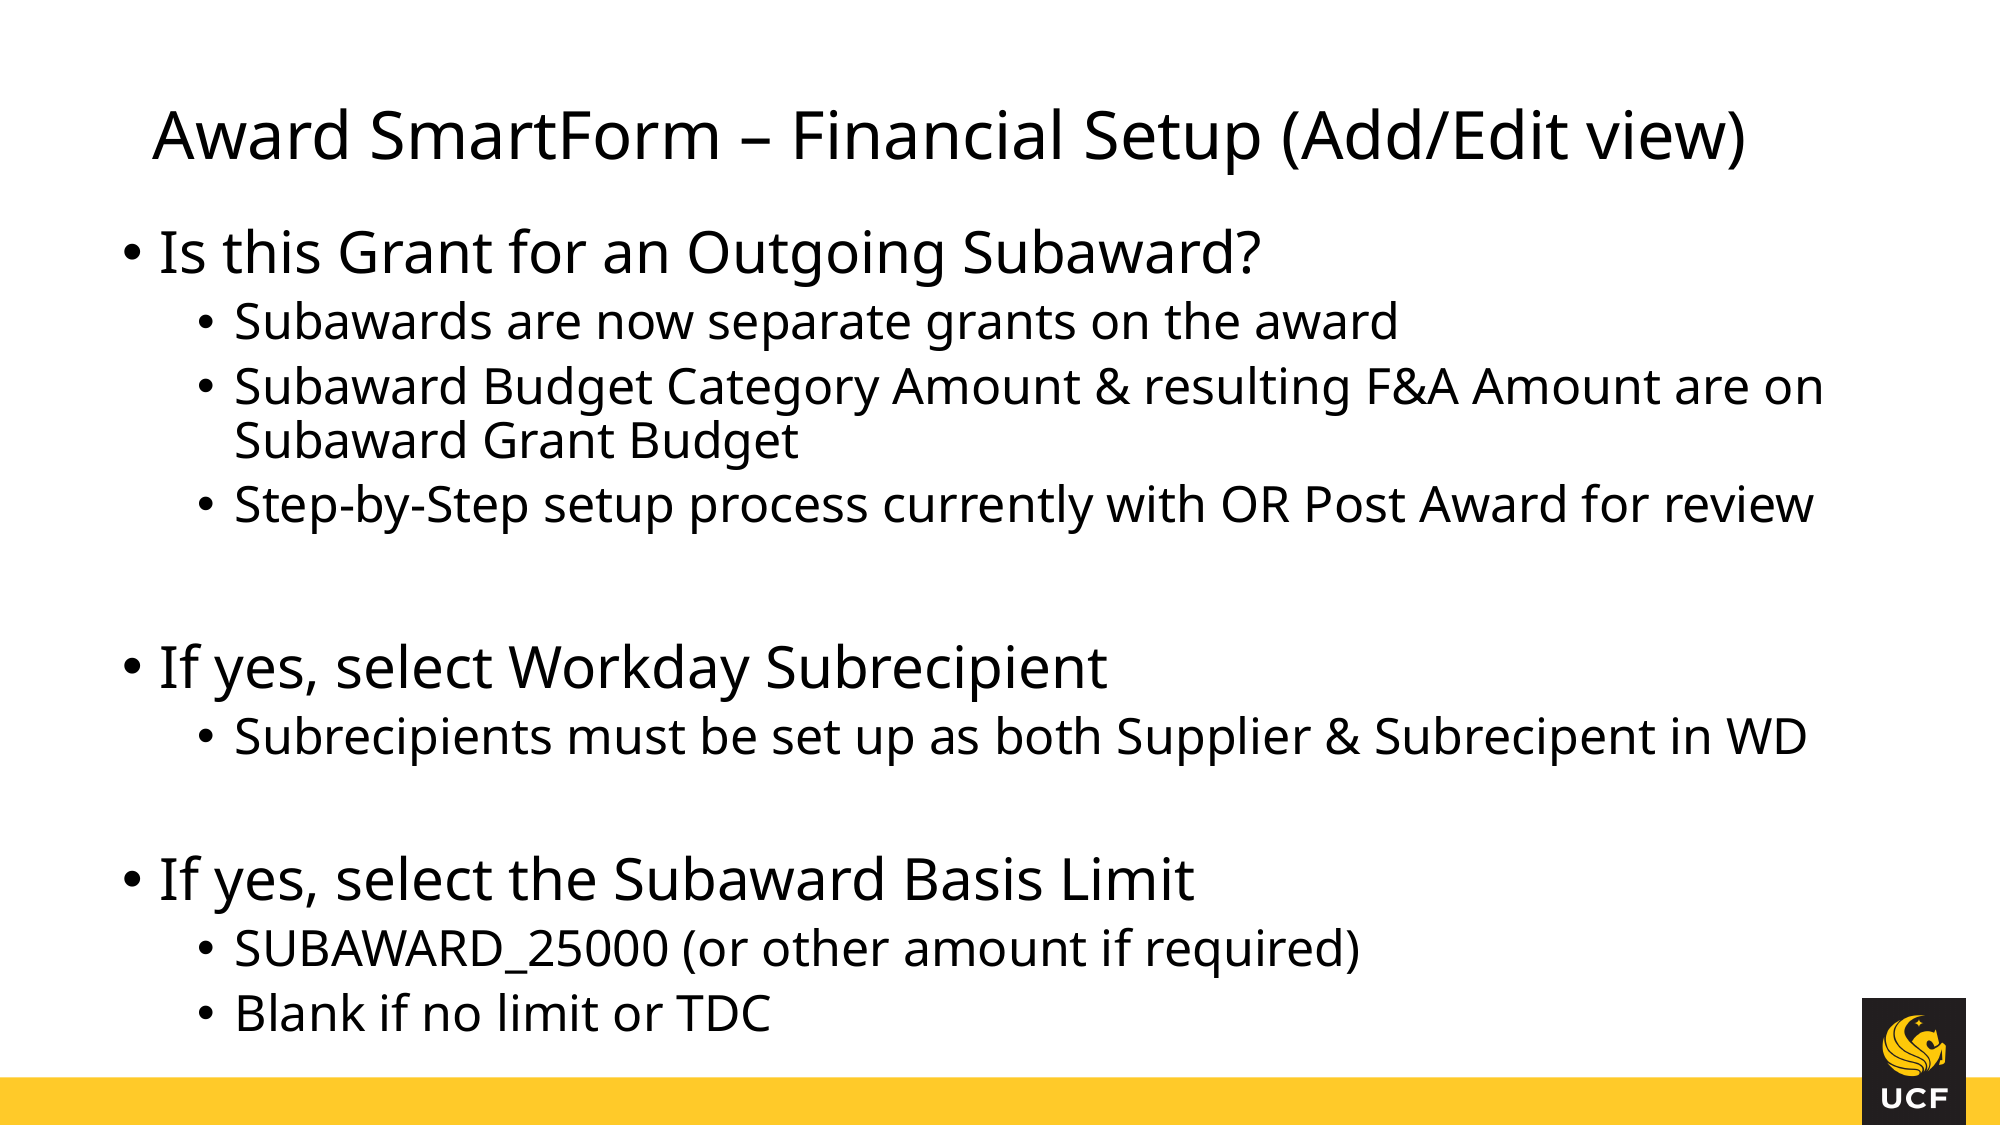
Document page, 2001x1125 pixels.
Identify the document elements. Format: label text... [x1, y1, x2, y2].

title Award SmartForm – Financial Setup (Add/Edit view) [137, 59, 1863, 216]
picture [1862, 998, 1966, 1125]
list Is this Grant for an Outgoing Subaward? Subawards are now separate grants on the award Subaward Budget Category Amount & resulting F&A Amount are on Subaward Grant Budget Step-by-Step setup process currently with OR Post Award for review If yes, select Workday Subrecipient Subrecipients must be set up as both Supplier & Subrecipent in WD If yes, select the Subaward Basis Limit SUBAWARD_25000 (or other amount if required) Blank if no limit or TDC [107, 216, 1863, 1050]
